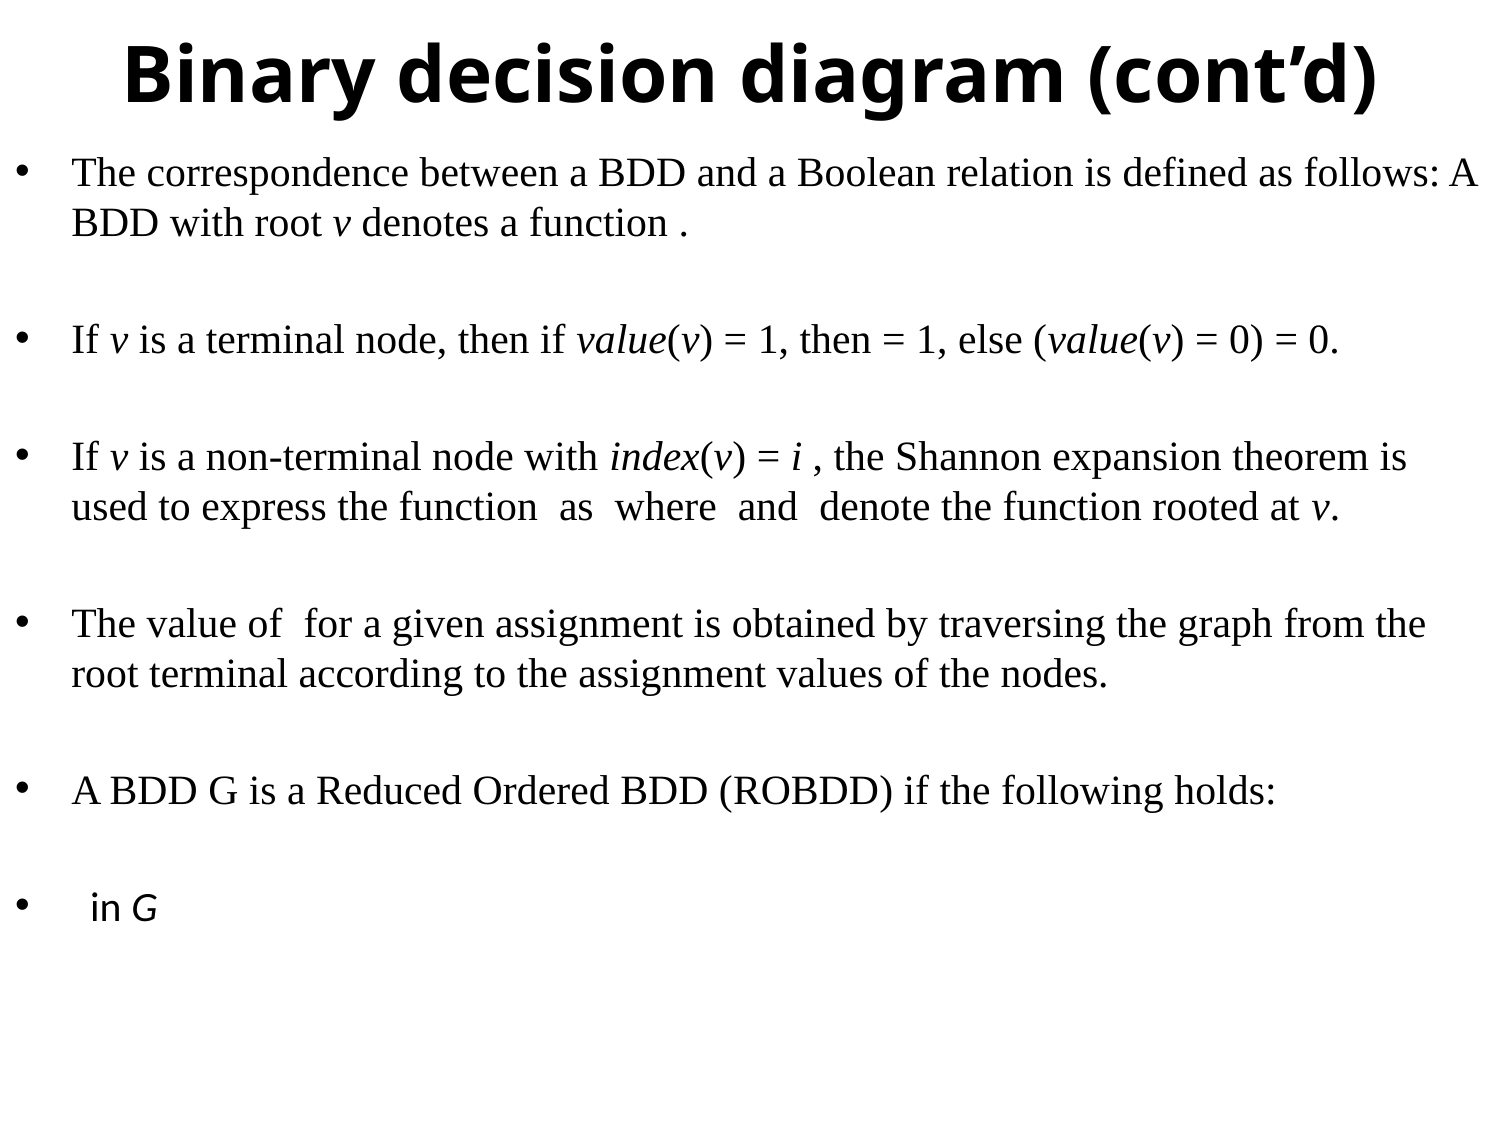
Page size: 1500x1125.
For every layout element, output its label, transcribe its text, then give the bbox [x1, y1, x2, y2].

title Binary decision diagram (cont’d) [75, 4, 1425, 138]
